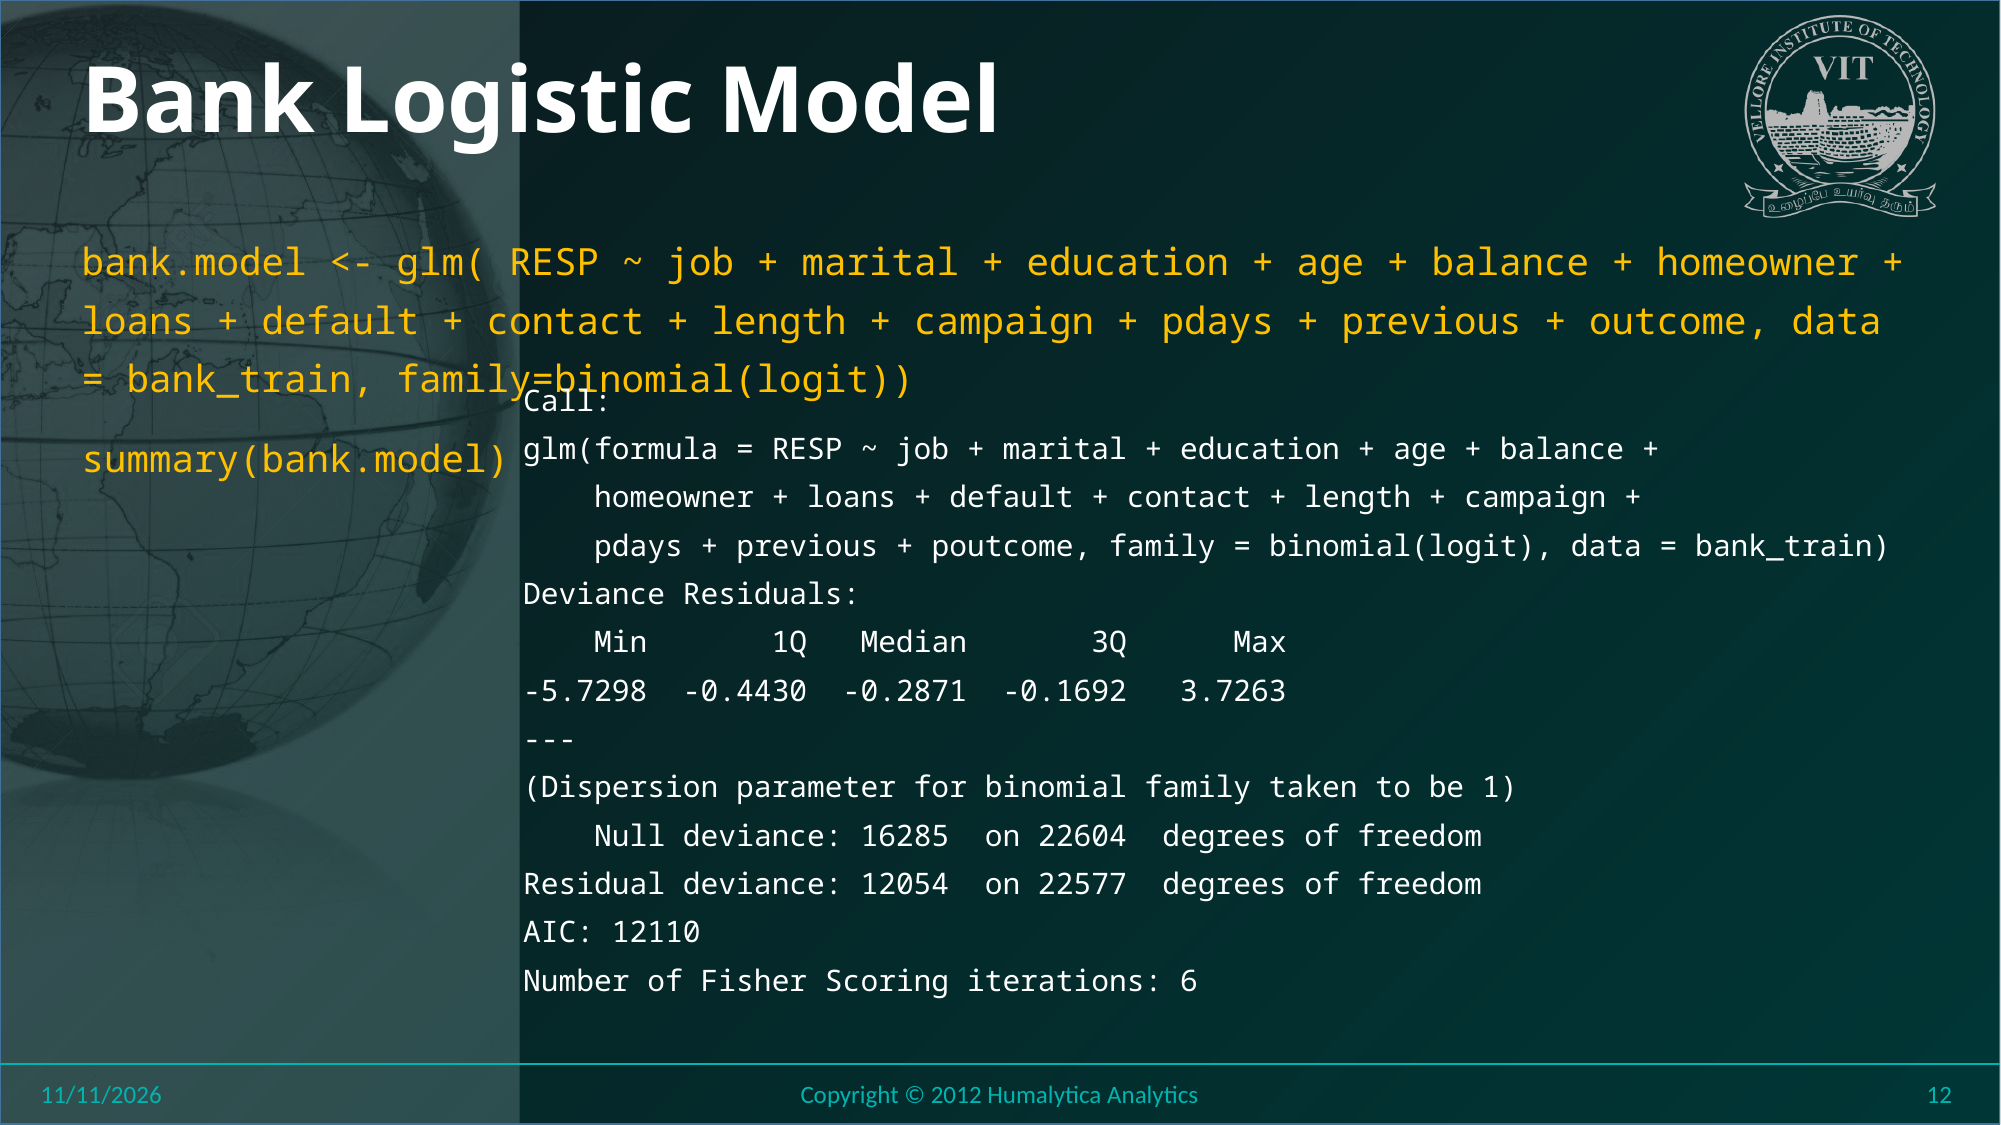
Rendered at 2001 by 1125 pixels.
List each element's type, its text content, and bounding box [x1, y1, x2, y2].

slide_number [25, 1064, 476, 1124]
slide_number 12 [1517, 1064, 1968, 1124]
title Bank Logistic Model [66, 1, 1716, 204]
footer Copyright © 2012 Humalytica Analytics [662, 1064, 1338, 1124]
list bank.model <- glm( RESP ~ job + marital + education + age + balance + homeowner + loans + default + contact + length + campaign + pdays + previous + outcome, data = bank_train, family=binomial(logit)) summary(bank.model) [66, 217, 1939, 1014]
list Call: glm(formula = RESP ~ job + marital + education + age + balance + homeowner + loans + default + contact + length + campaign + pdays + previous + poutcome, family = binomial(logit), data = bank_train) Deviance Residuals: Min 1Q Median 3Q Max -5.7298 -0.4430 -0.2871 -0.1692 3.7263 --- (Dispersion parameter for binomial family taken to be 1) Null deviance: 16285 on 22604 degrees of freedom Residual deviance: 12054 on 22577 degrees of freedom AIC: 12110 Number of Fisher Scoring iterations: 6 [508, 378, 1939, 1014]
